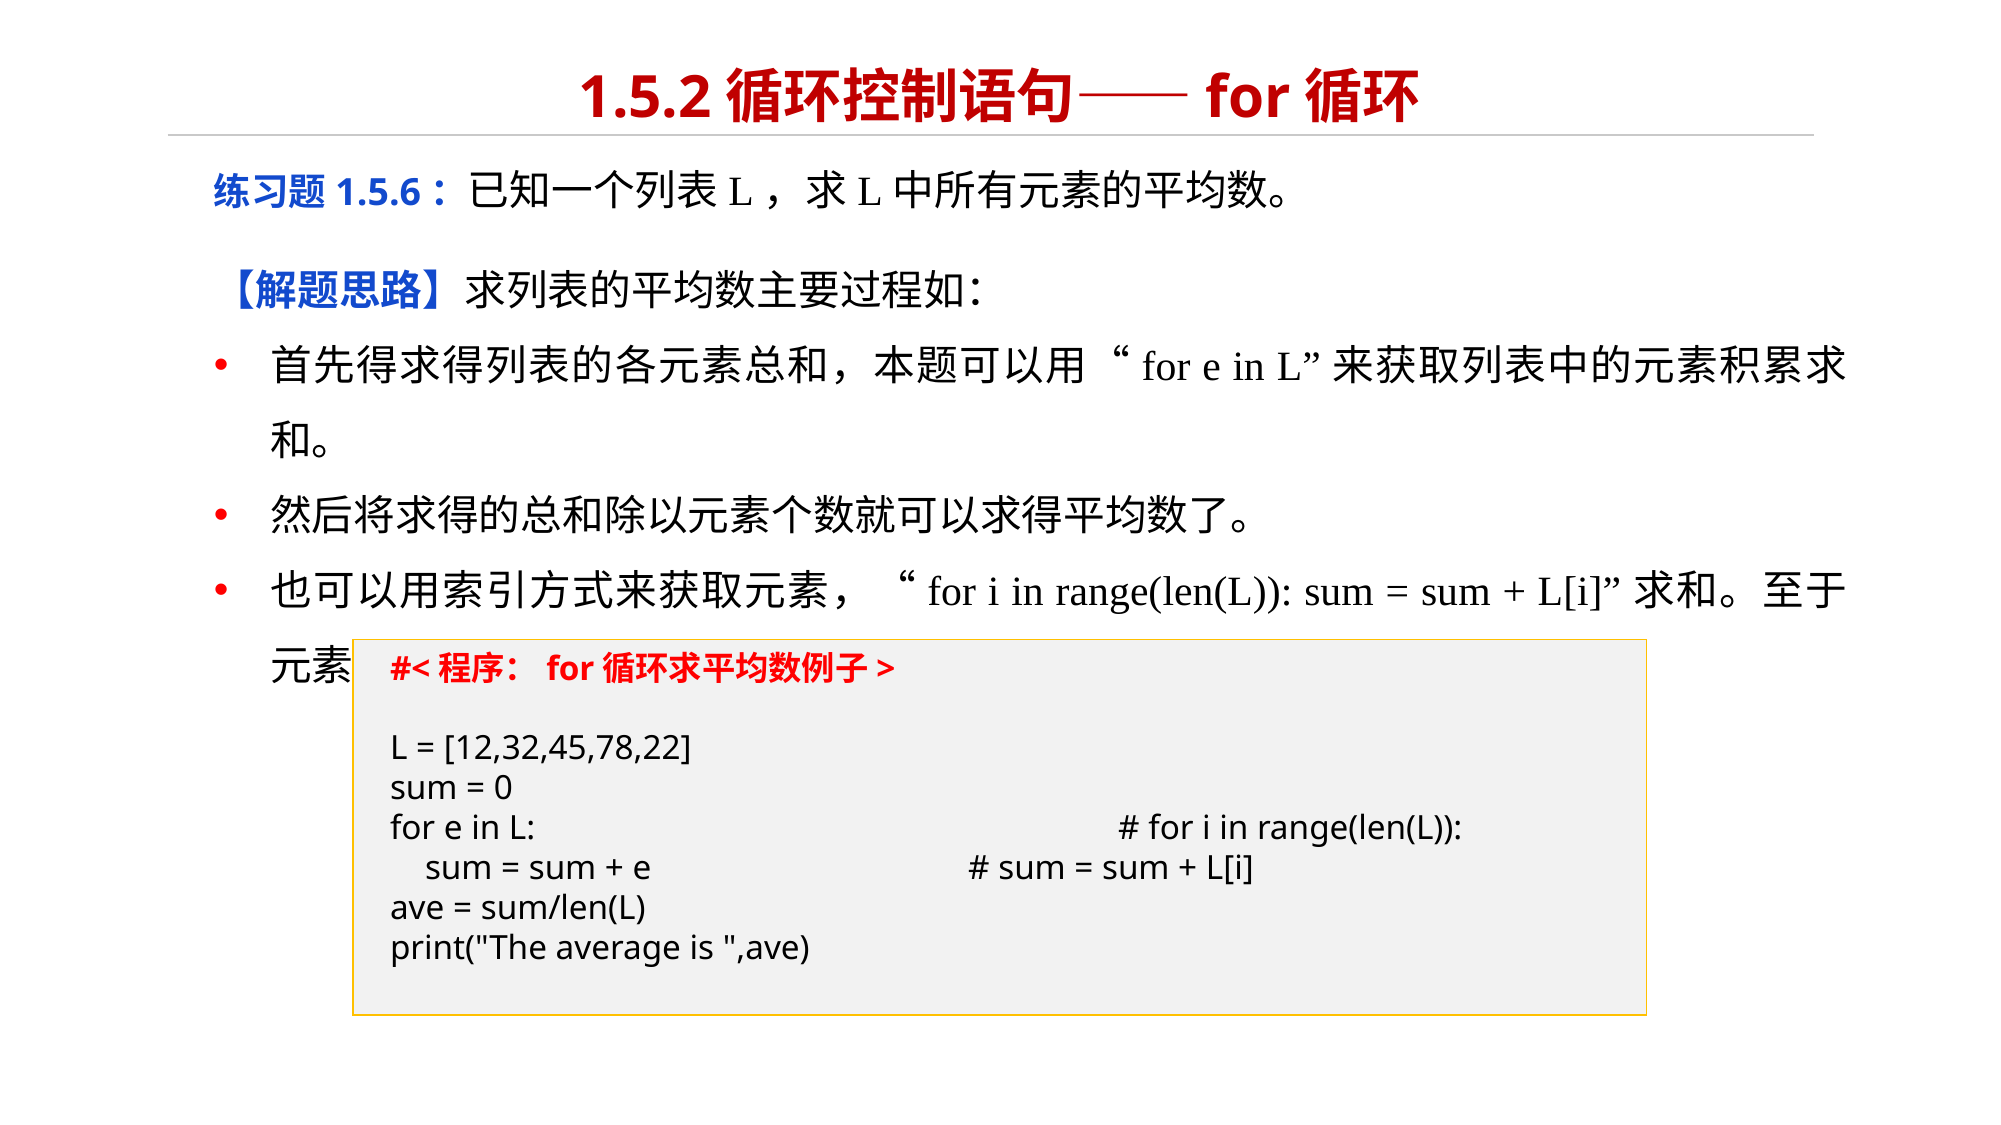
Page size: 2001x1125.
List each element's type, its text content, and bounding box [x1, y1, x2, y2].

title 1.5.2循环控制语句——for循环 [353, 59, 1647, 152]
text_box 练习题1.5.6：已知一个列表L，求L中所有元素的平均数。 【解题思路】求列表的平均数主要过程如： 首先得求得列表的各元素总和，本题可以用“for e in L”来获取列表中的元素积累求和。 然后将求得的总和除以元素个数就可以求得平均数了。 也可以用索引方式来获取元素，“for i in range(len(L)): sum = sum + L[i]”求和。至于元素个数是使用内置函数len()来获得。 [199, 156, 1863, 697]
text_box #<程序：for循环求平均数例子> L = [12,32,45,78,22] sum = 0 for e in L: # for i in range(len(L)): sum = sum + e # sum = sum + L[i] ave = sum/len(L) print("The average is ",ave) [353, 639, 1647, 1015]
